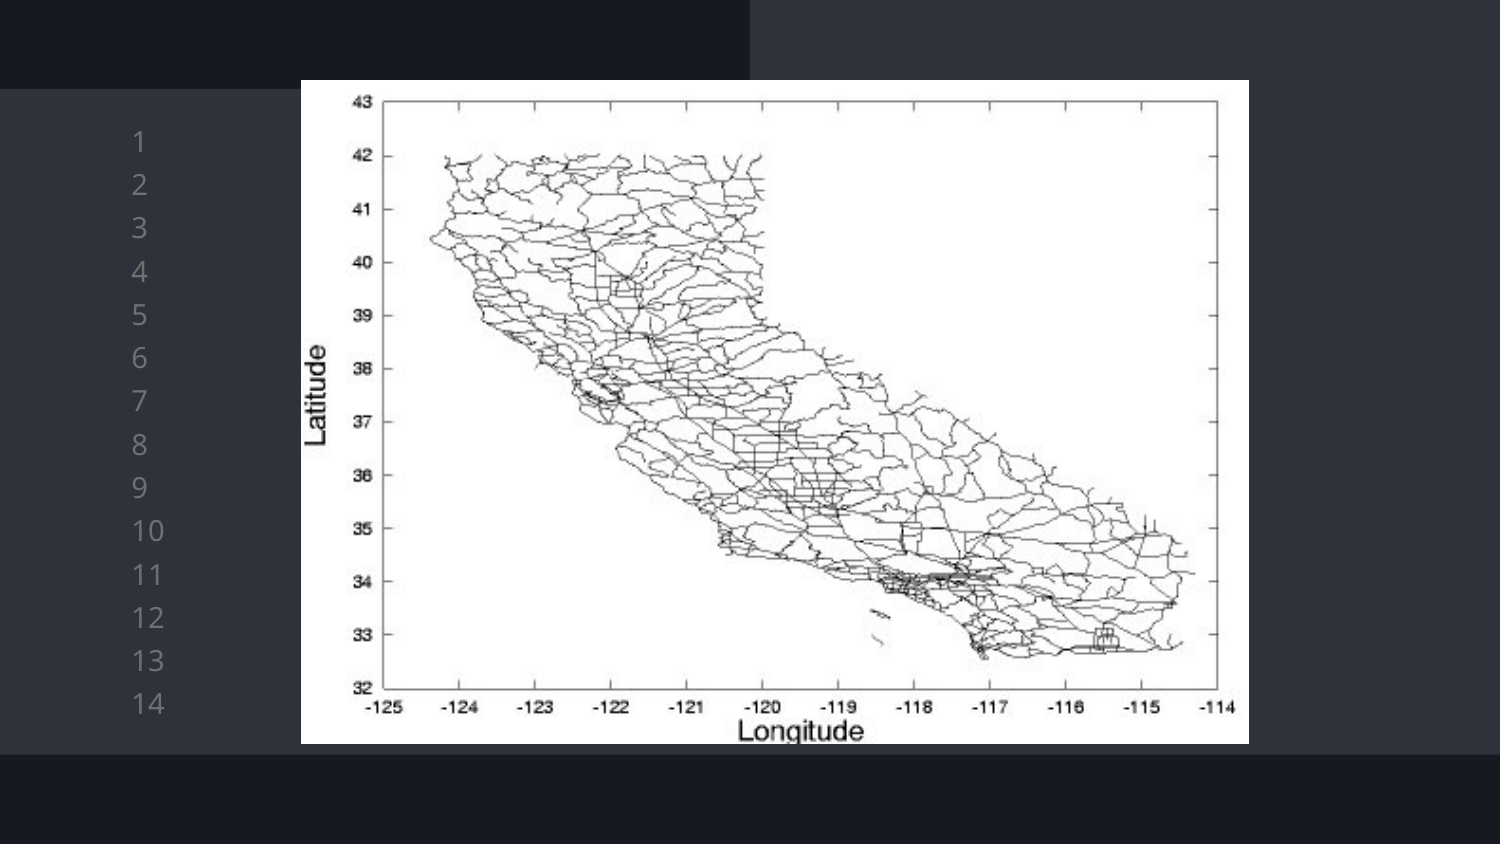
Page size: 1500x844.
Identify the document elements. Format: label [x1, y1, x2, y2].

picture [300, 80, 1249, 745]
